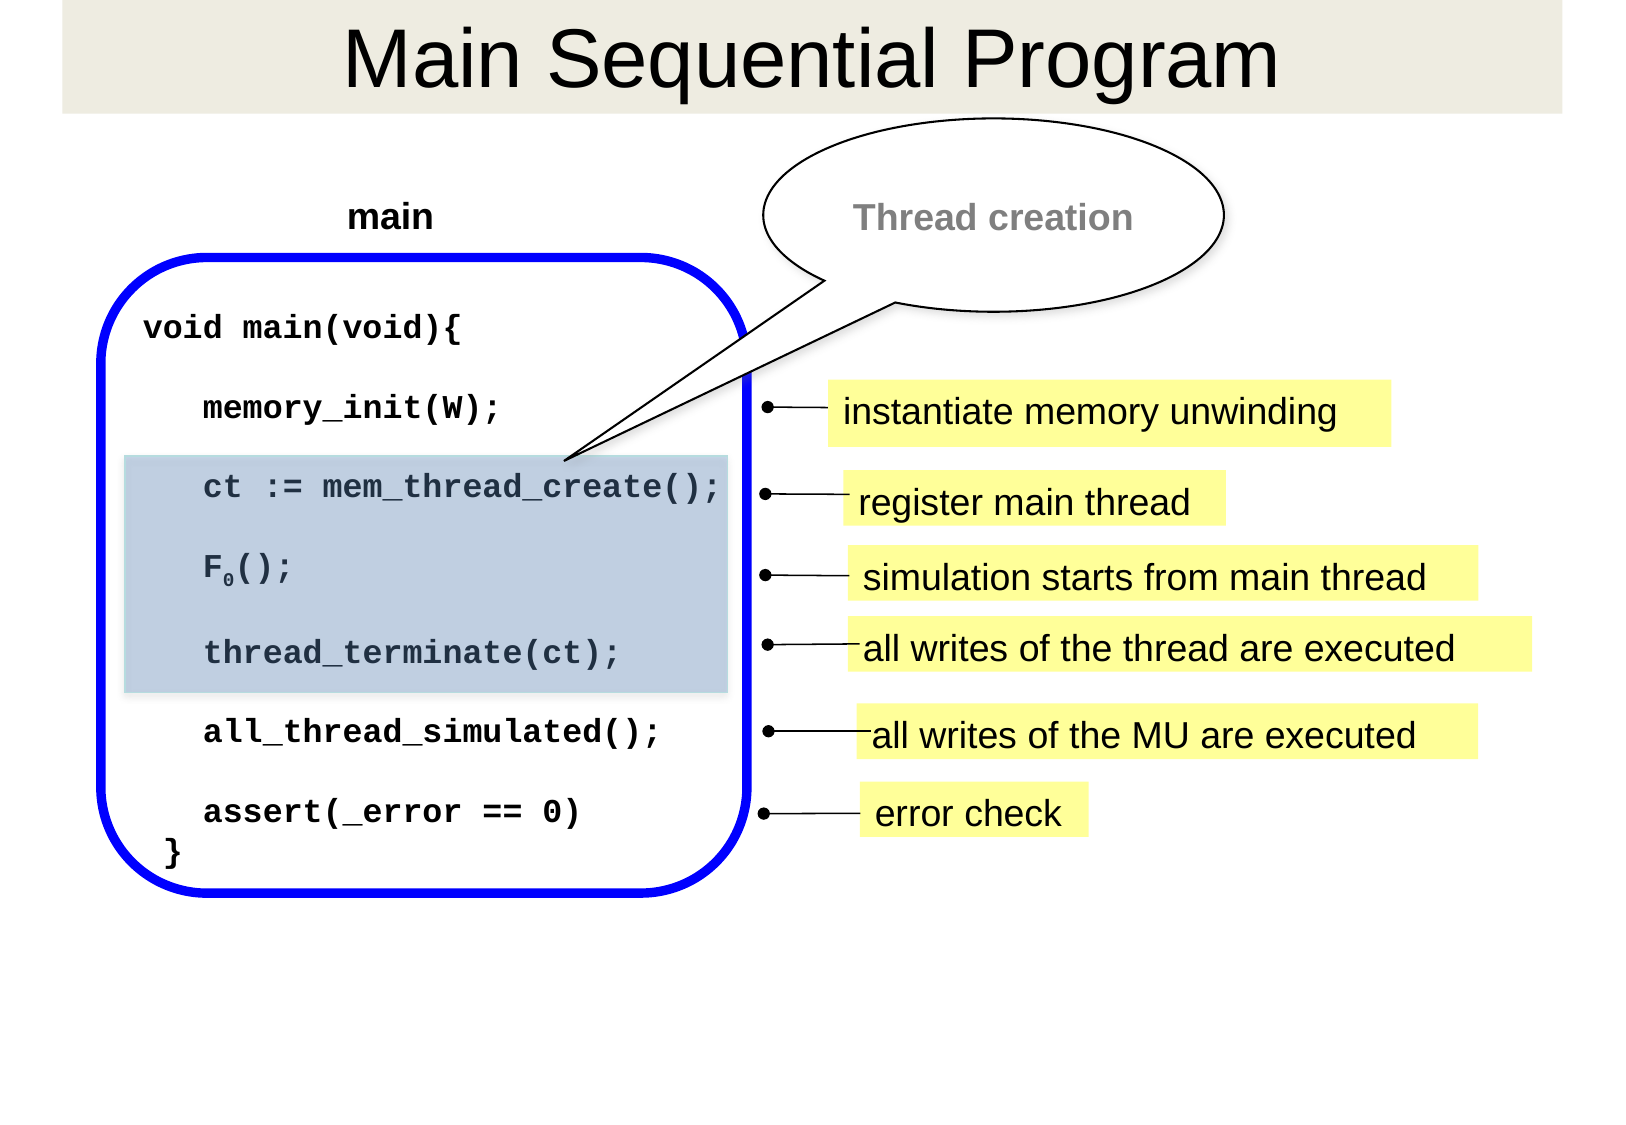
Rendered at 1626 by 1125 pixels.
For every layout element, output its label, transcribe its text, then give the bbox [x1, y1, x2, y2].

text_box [1228, 615, 1533, 672]
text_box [768, 703, 1479, 760]
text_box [1228, 379, 1392, 448]
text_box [124, 118, 1225, 693]
title Main Sequential Program [62, 0, 1563, 114]
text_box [763, 781, 1090, 838]
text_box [1228, 544, 1479, 601]
text_box void main(void){ memory_init(W); ct := mem_thread_create(); F0(); thread_terminate(ct); all_thread_simulated(); assert(_error == 0) } [87, 257, 816, 988]
